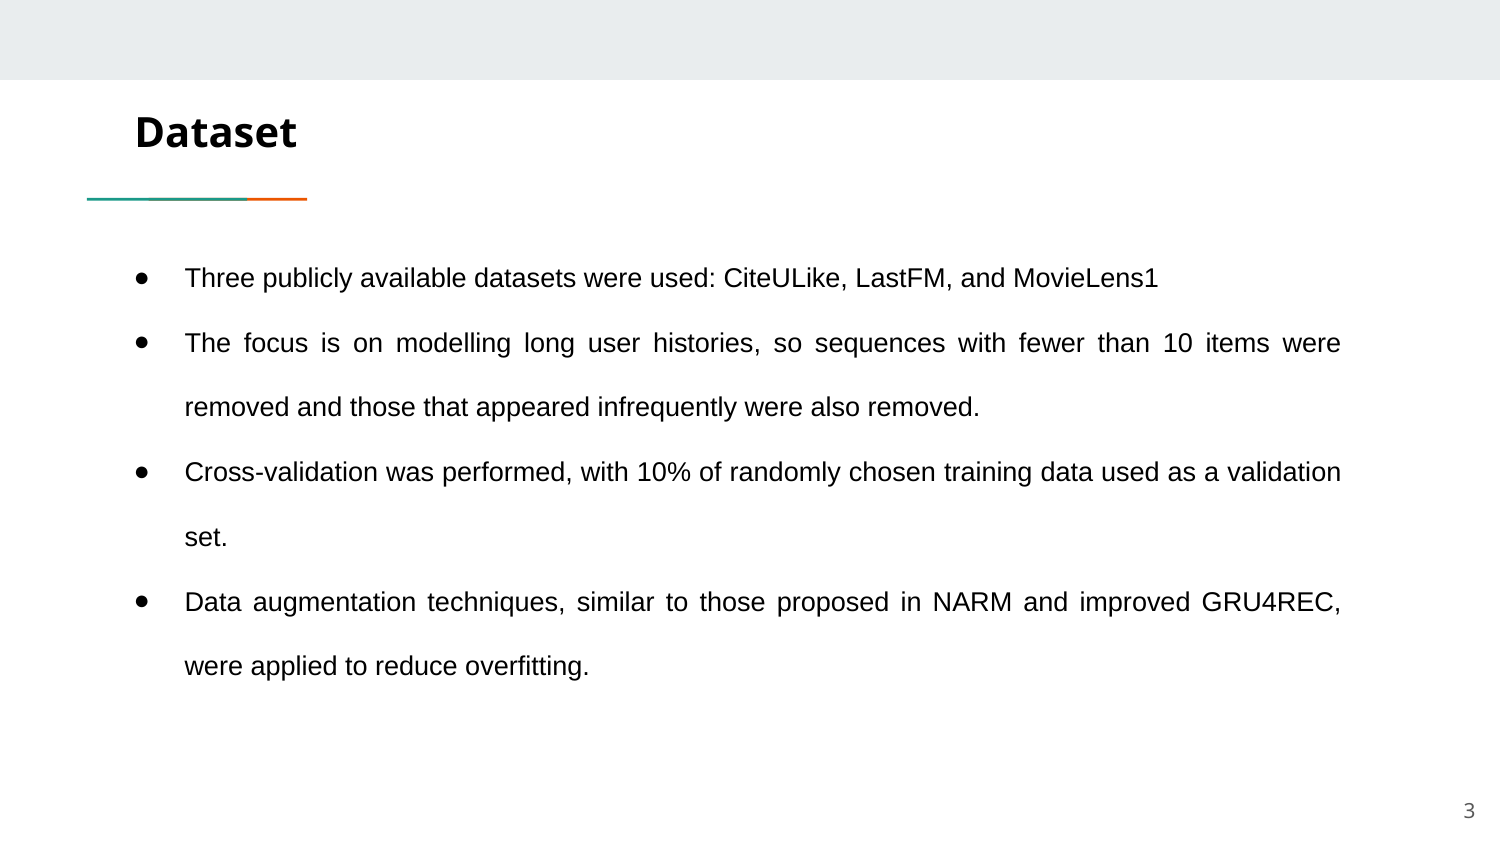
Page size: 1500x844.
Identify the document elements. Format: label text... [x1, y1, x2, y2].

list Three publicly available datasets were used: CiteULike, LastFM, and MovieLens1 The focus is on modelling long user histories, so sequences with fewer than 10 items were removed and those that appeared infrequently were also removed. Cross-validation was performed, with 10% of randomly chosen training data used as a validation set. Data augmentation techniques, similar to those proposed in NARM and improved GRU4REC, were applied to reduce overfitting. [94, 213, 1356, 836]
title Dataset [119, 83, 1381, 172]
slide_number 3 [1400, 779, 1491, 844]
